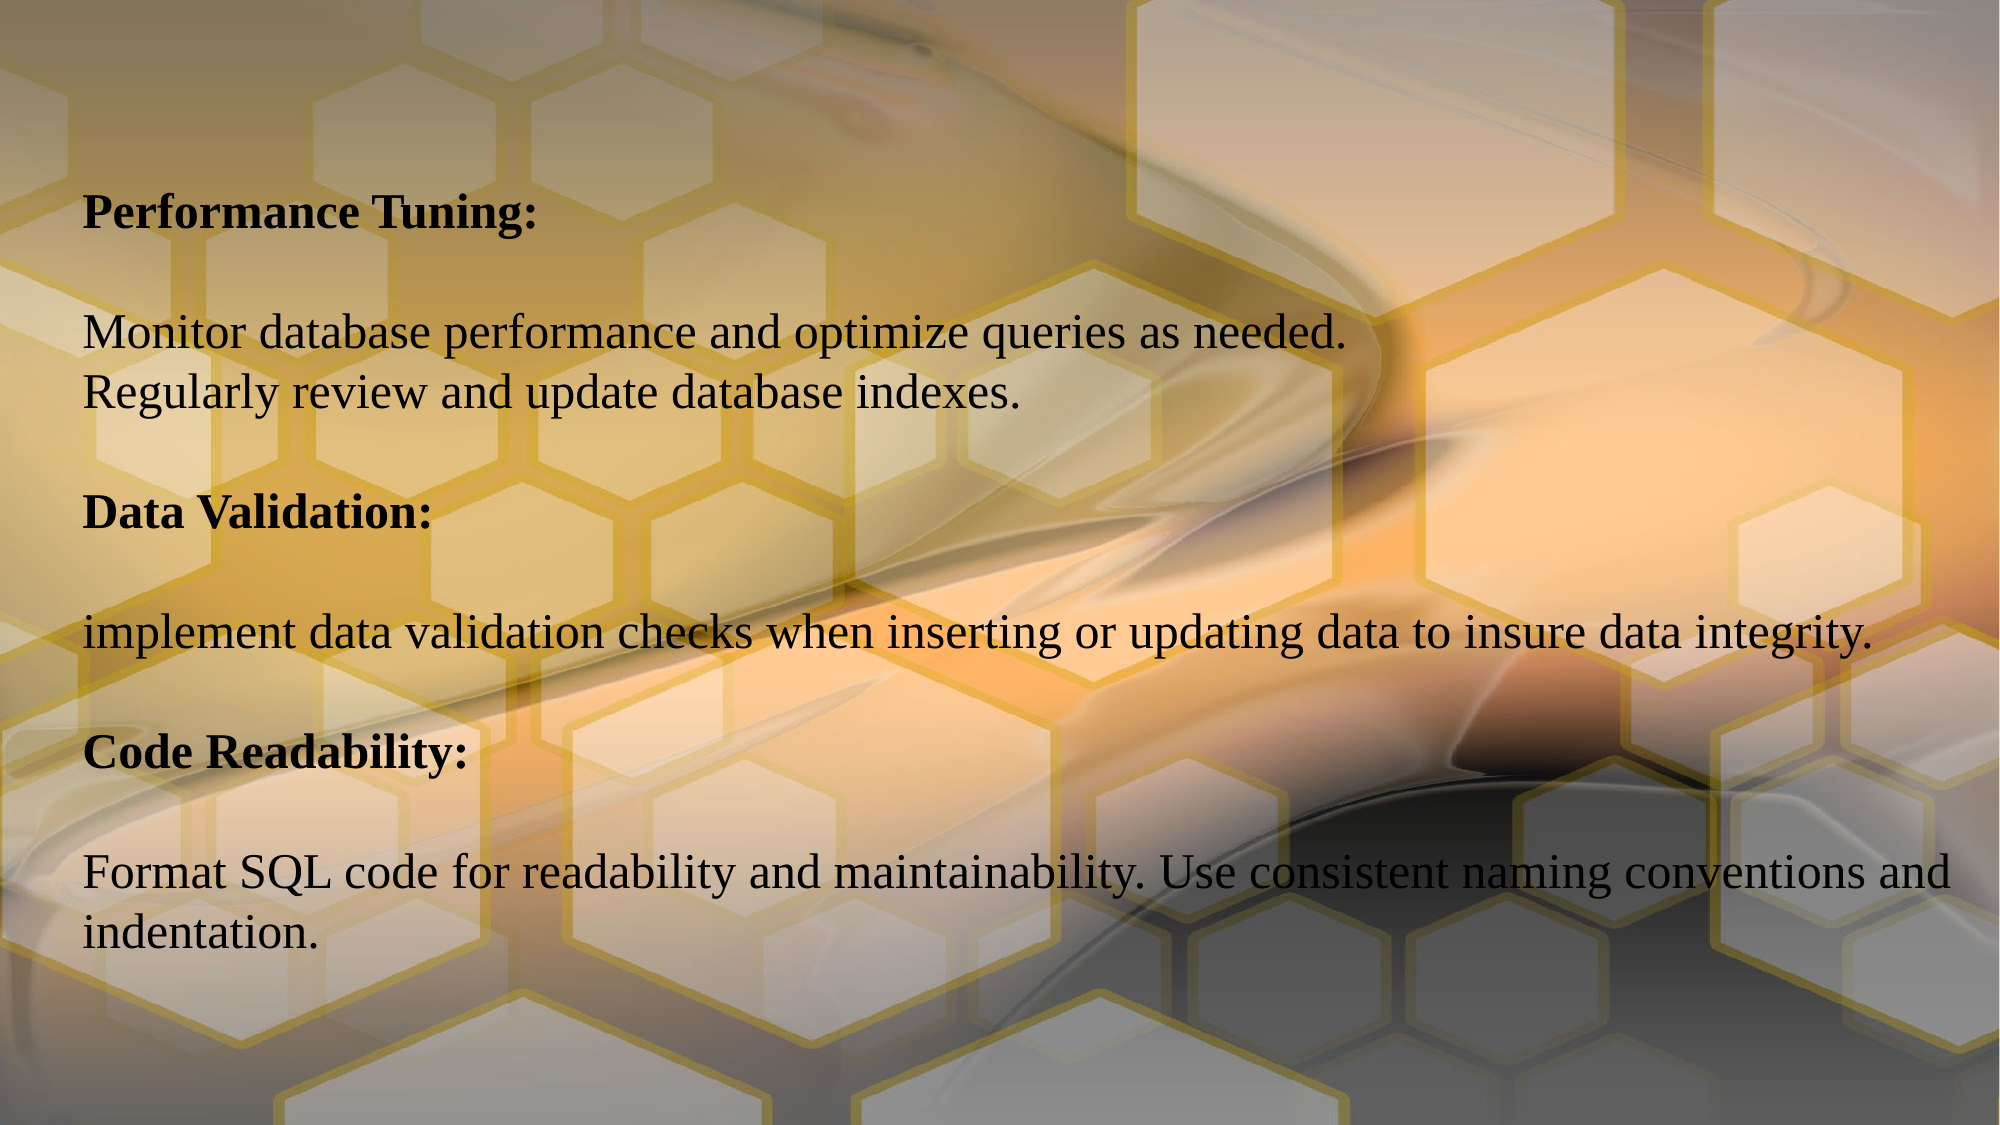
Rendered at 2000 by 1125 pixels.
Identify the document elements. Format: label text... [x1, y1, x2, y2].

text_box Performance Tuning: Monitor database performance and optimize queries as needed. Regularly review and update database indexes. Data Validation: implement data validation checks when inserting or updating data to insure data integrity. Code Readability: Format SQL code for readability and maintainability. Use consistent naming conventions and indentation. [66, 171, 1969, 966]
picture [0, 0, 2000, 1125]
